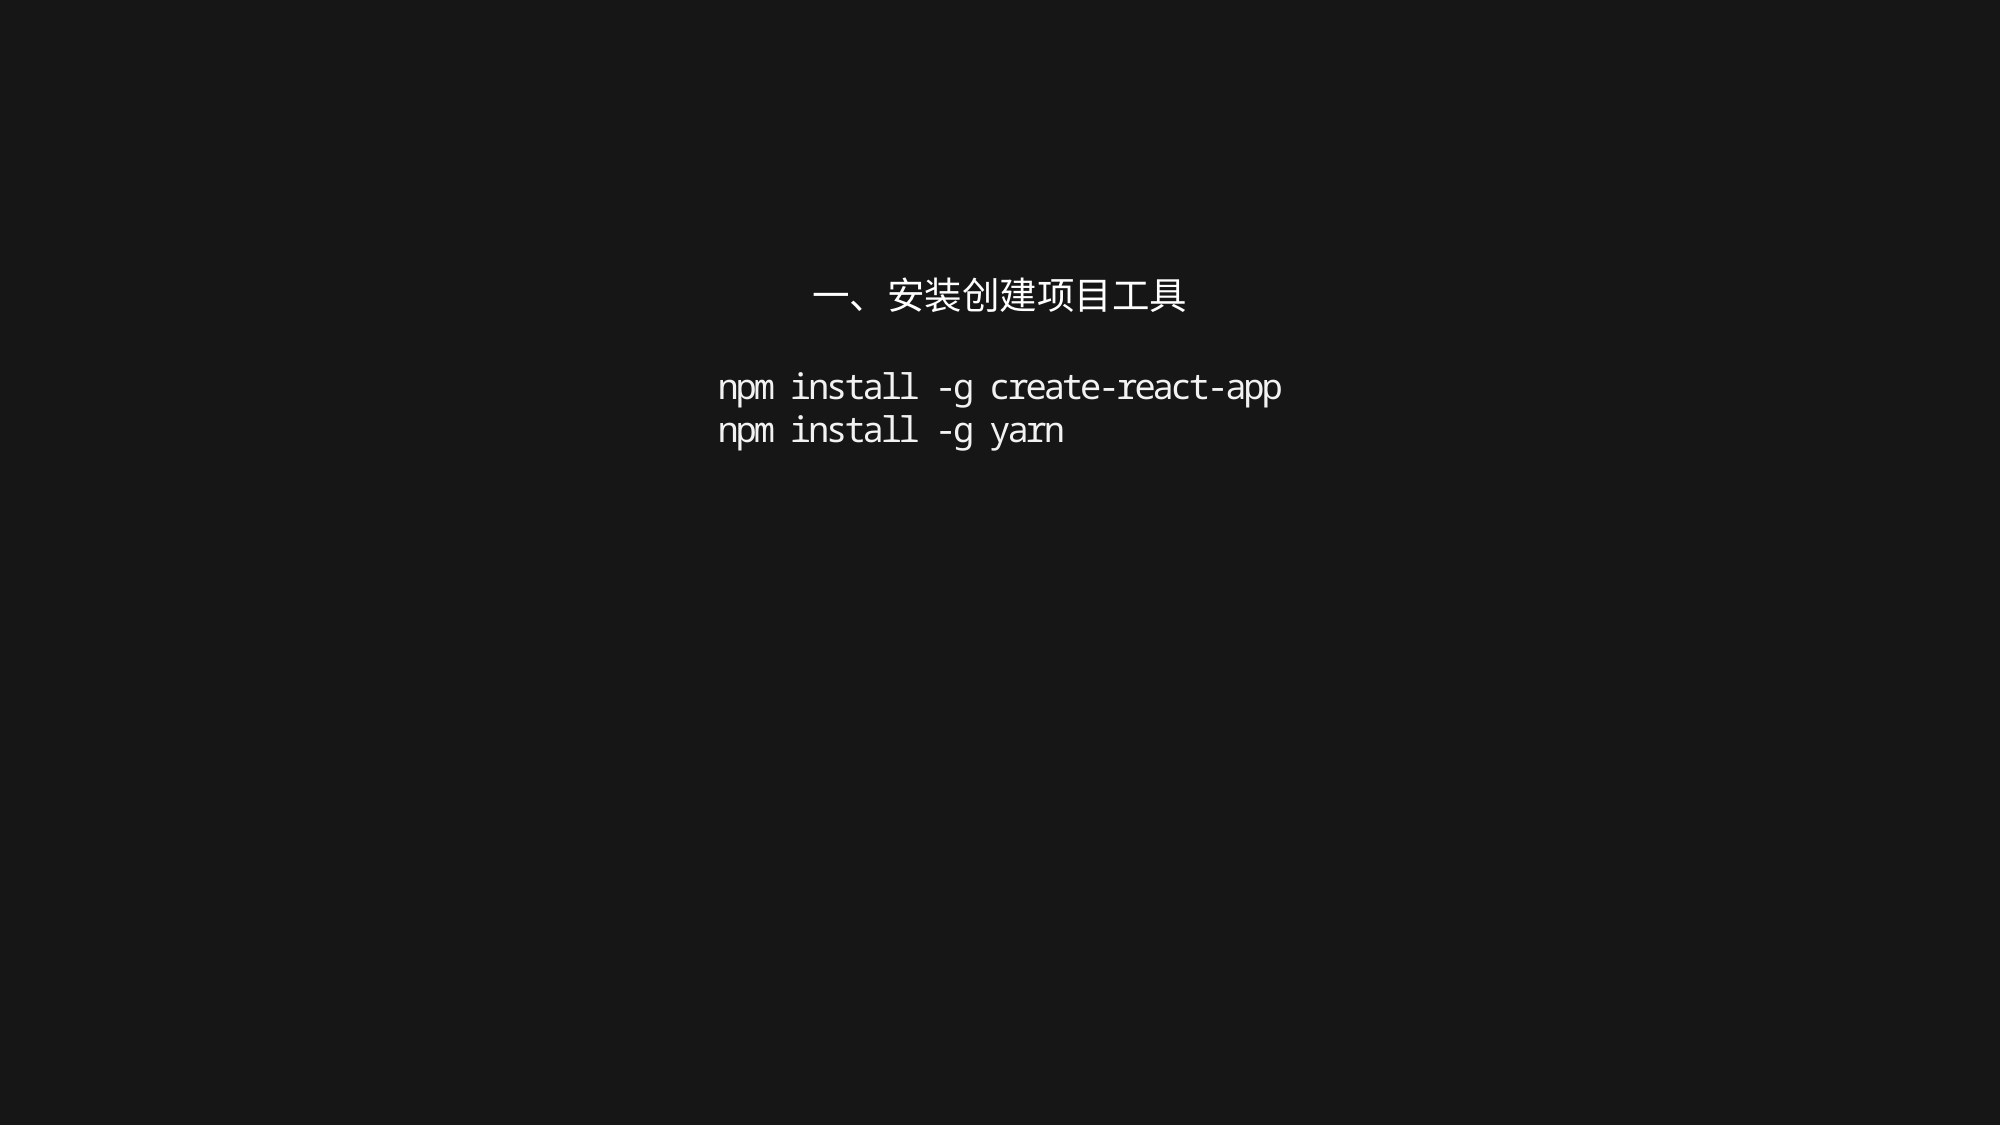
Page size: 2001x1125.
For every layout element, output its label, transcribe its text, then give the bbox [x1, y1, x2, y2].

text_box 一、安装创建项目工具 [797, 264, 1203, 325]
text_box npm install -g create-react-app npm install -g yarn [702, 357, 1298, 457]
